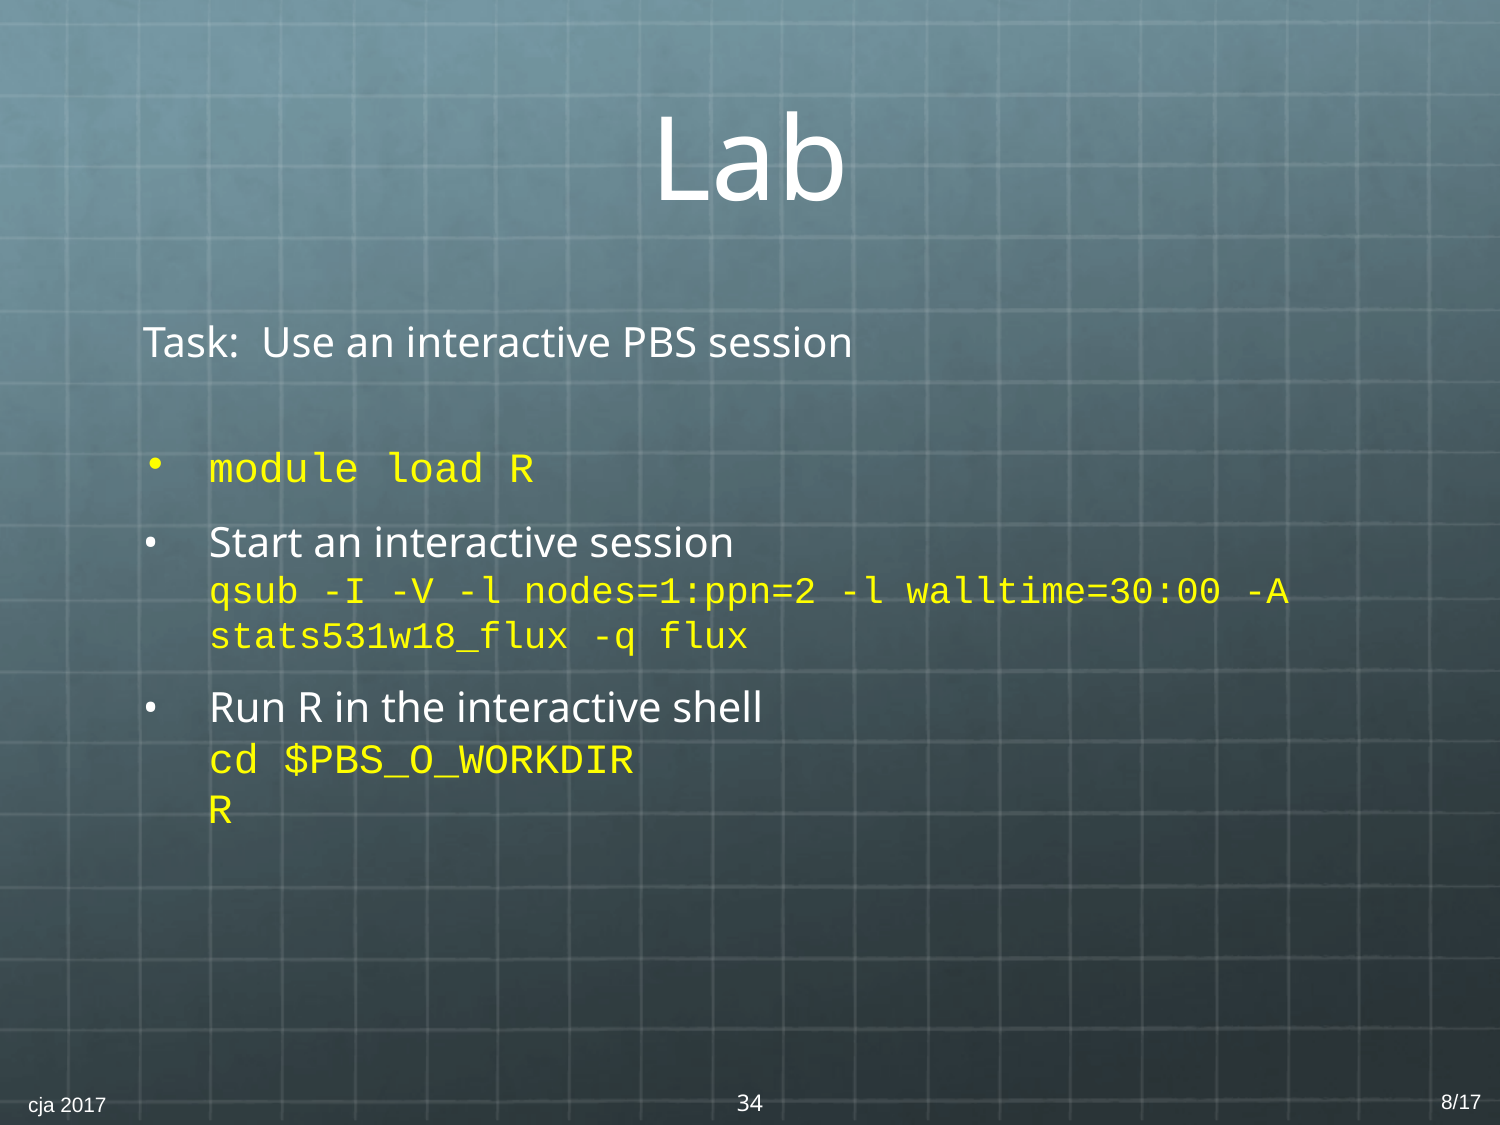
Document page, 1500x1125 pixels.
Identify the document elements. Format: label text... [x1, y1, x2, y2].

slide_number ‹#› [687, 1080, 813, 1125]
picture [0, 0, 1500, 1125]
title Lab [127, 17, 1372, 289]
list Task: Use an interactive PBS session module load R Start an interactive session qsub -I -V -l nodes=1:ppn=2 -l walltime=30:00 -A stats531w18_flux -q flux Run R in the interactive shell cd $PBS_O_WORKDIR R [127, 308, 1372, 958]
